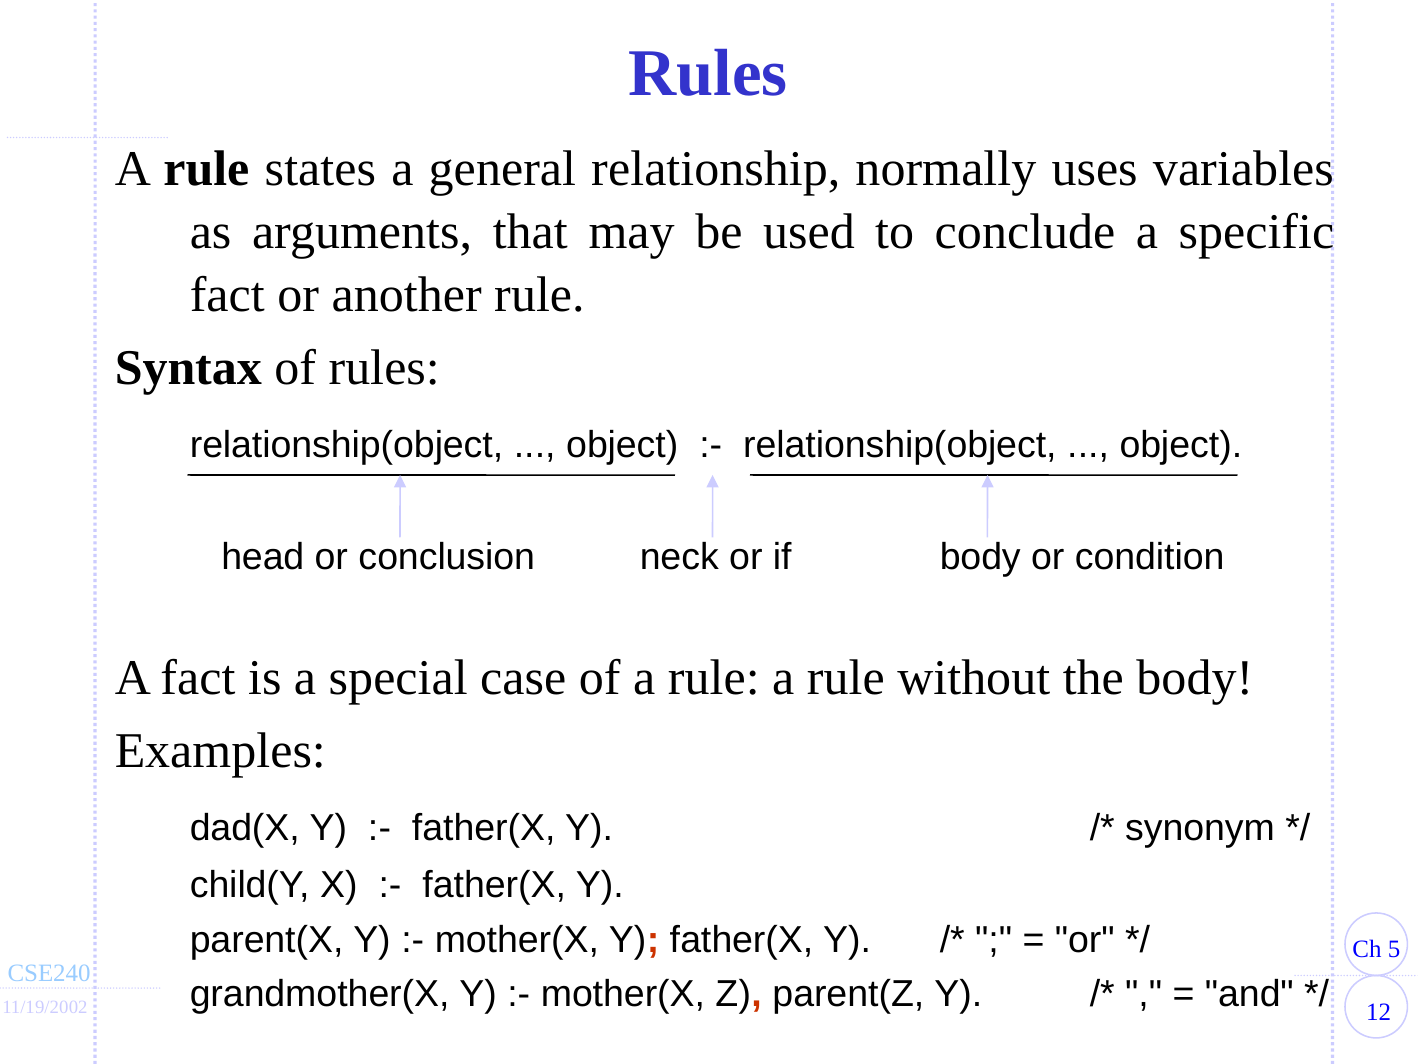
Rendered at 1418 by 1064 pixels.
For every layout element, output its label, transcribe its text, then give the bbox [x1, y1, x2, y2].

text_box A rule states a general relationship, normally uses variables as arguments, that may be used to conclude a specific fact or another rule. Syntax of rules: relationship(object, ..., object) :- relationship(object, ..., object). head or conclusion neck or if body or condition A fact is a special case of a rule: a rule without the body! Examples: dad(X, Y) :- father(X, Y). /* synonym */ child(Y, X) :- father(X, Y). parent(X, Y) :- mother(X, Y); father(X, Y). /* ";" = "or" */ grandmother(X, Y) :- mother(X, Z), parent(Z, Y). /* "," = "and" */ [99, 125, 1350, 1063]
text_box [393, 474, 407, 538]
text_box [981, 474, 994, 538]
text_box Rules [104, 24, 1313, 125]
text_box [706, 474, 719, 538]
